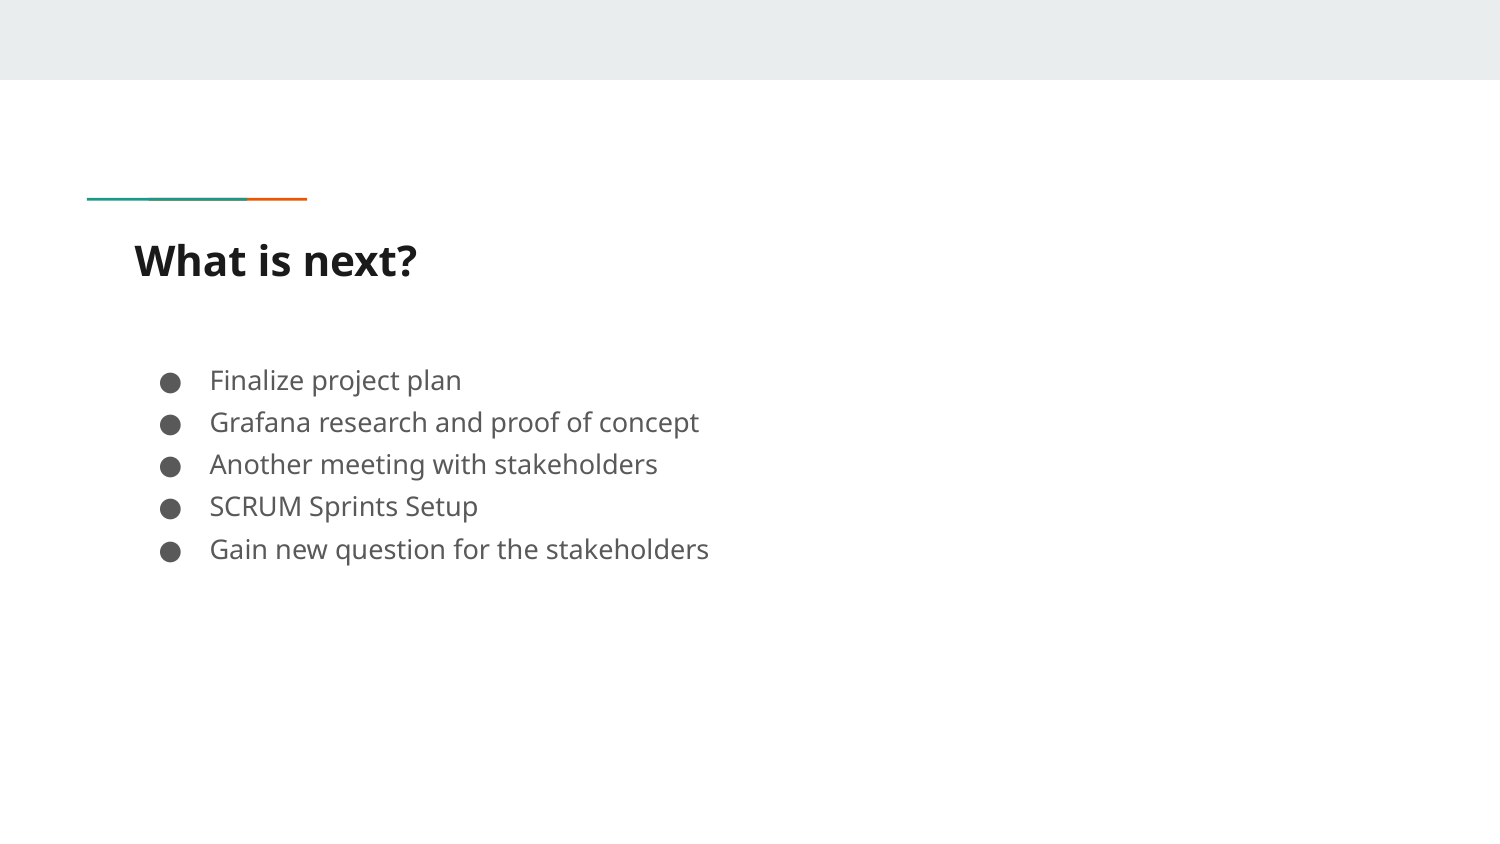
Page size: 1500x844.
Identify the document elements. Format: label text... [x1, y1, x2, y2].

list Finalize project plan Grafana research and proof of concept Another meeting with stakeholders SCRUM Sprints Setup Gain new question for the stakeholders [119, 341, 1381, 712]
title What is next? [119, 216, 1381, 305]
